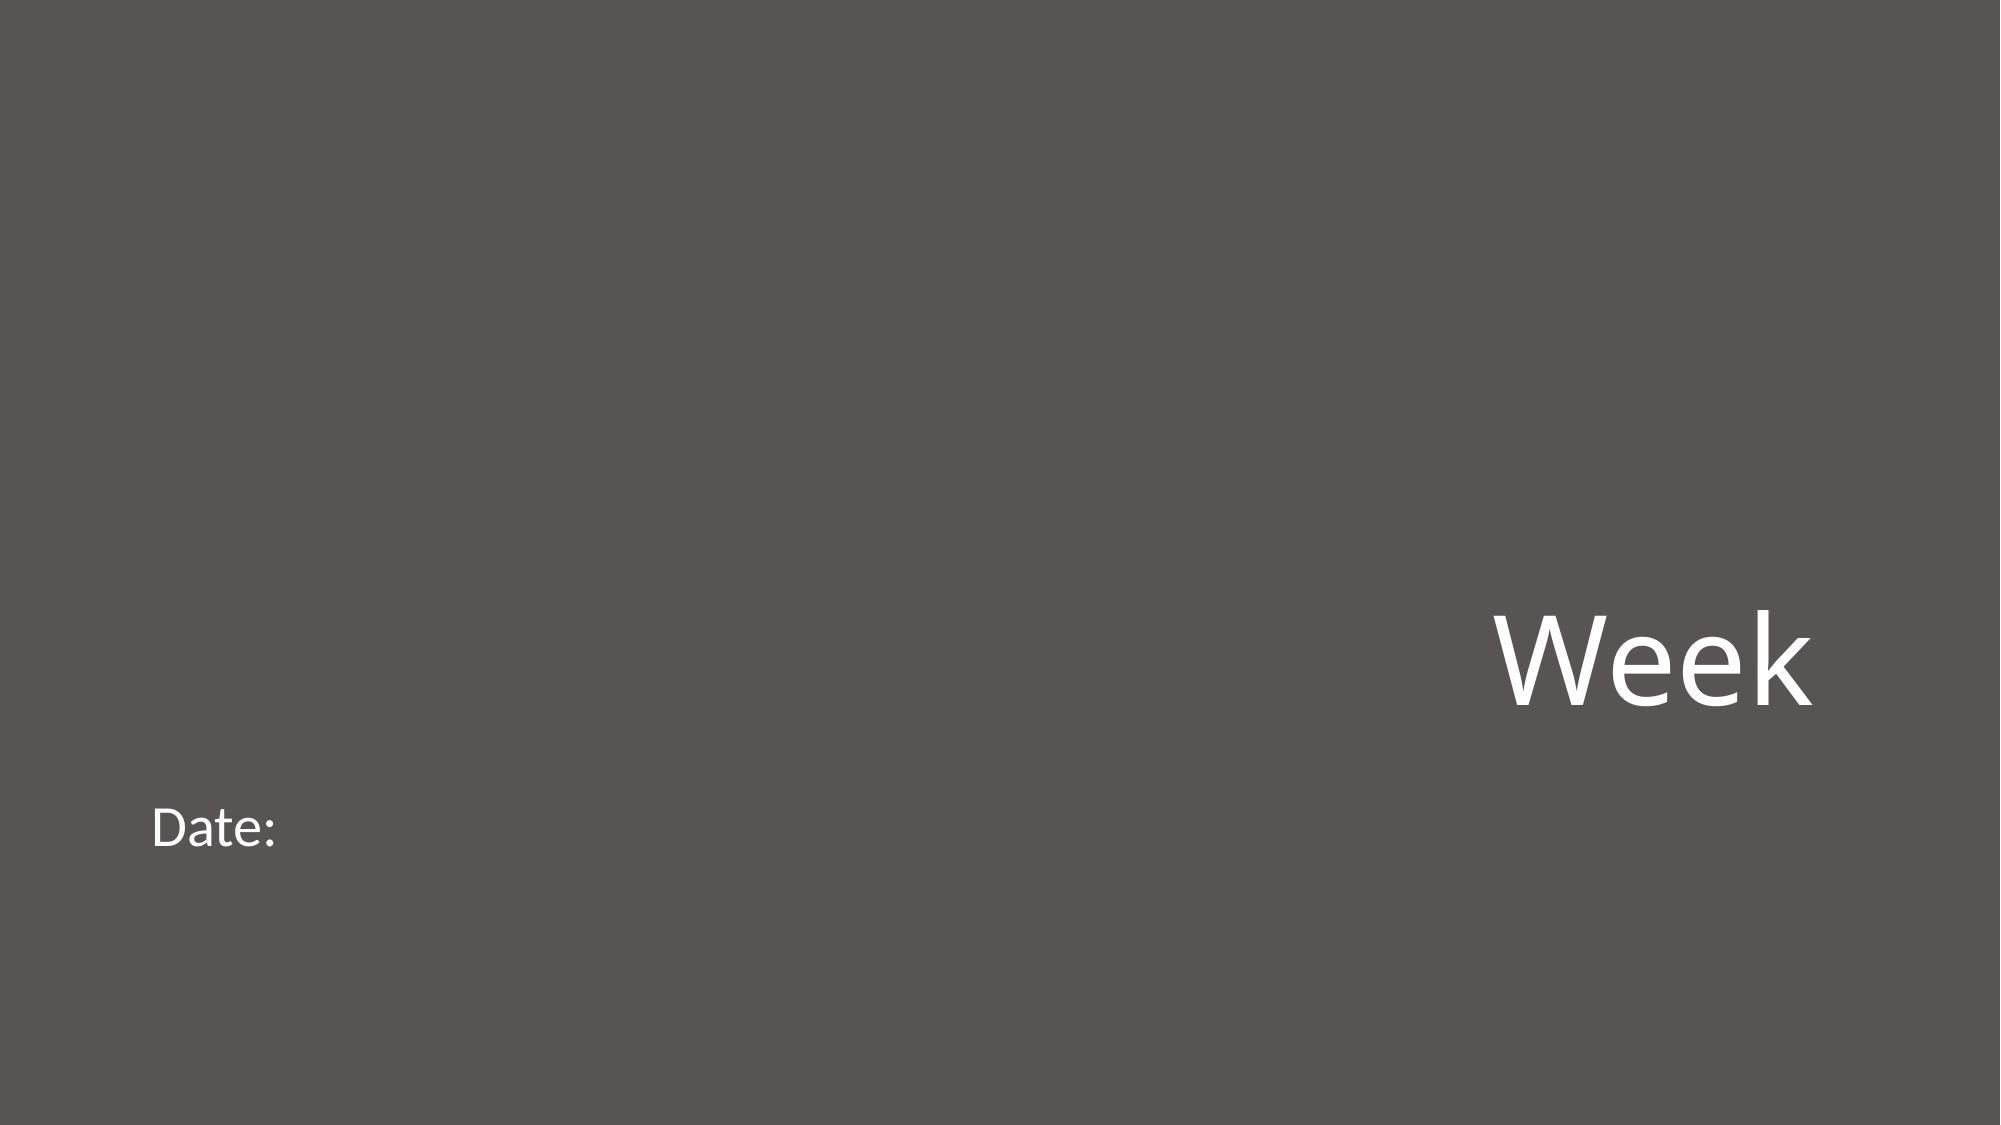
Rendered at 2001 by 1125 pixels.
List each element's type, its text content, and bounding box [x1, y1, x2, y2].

title Week [136, 136, 1862, 740]
list Date: [136, 788, 1862, 888]
